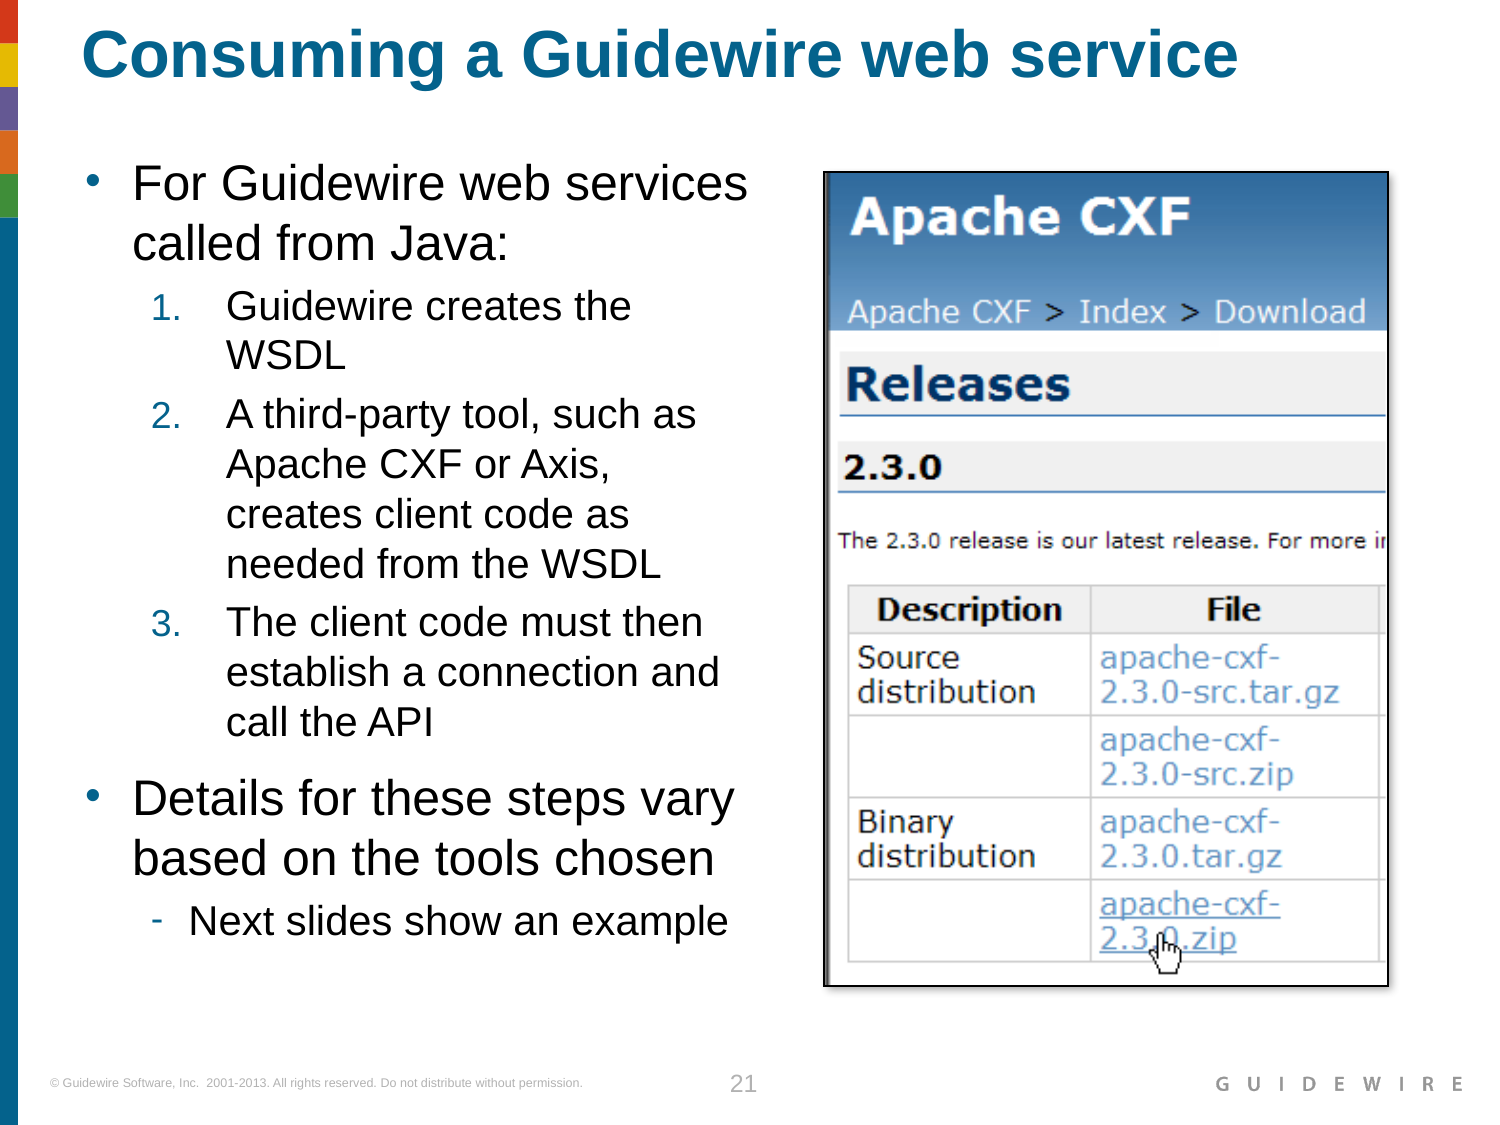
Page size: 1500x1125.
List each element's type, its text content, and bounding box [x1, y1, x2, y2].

picture [824, 172, 1388, 986]
list For Guidewire web services called from Java: Guidewire creates the WSDL A third-party tool, such as Apache CXF or Axis, creates client code as needed from the WSDL The client code must then establish a connection and call the API Details for these steps vary based on the tools chosen Next slides show an example [85, 149, 755, 1049]
title Consuming a Guidewire web service [81, 19, 1446, 142]
picture [1215, 1073, 1480, 1096]
